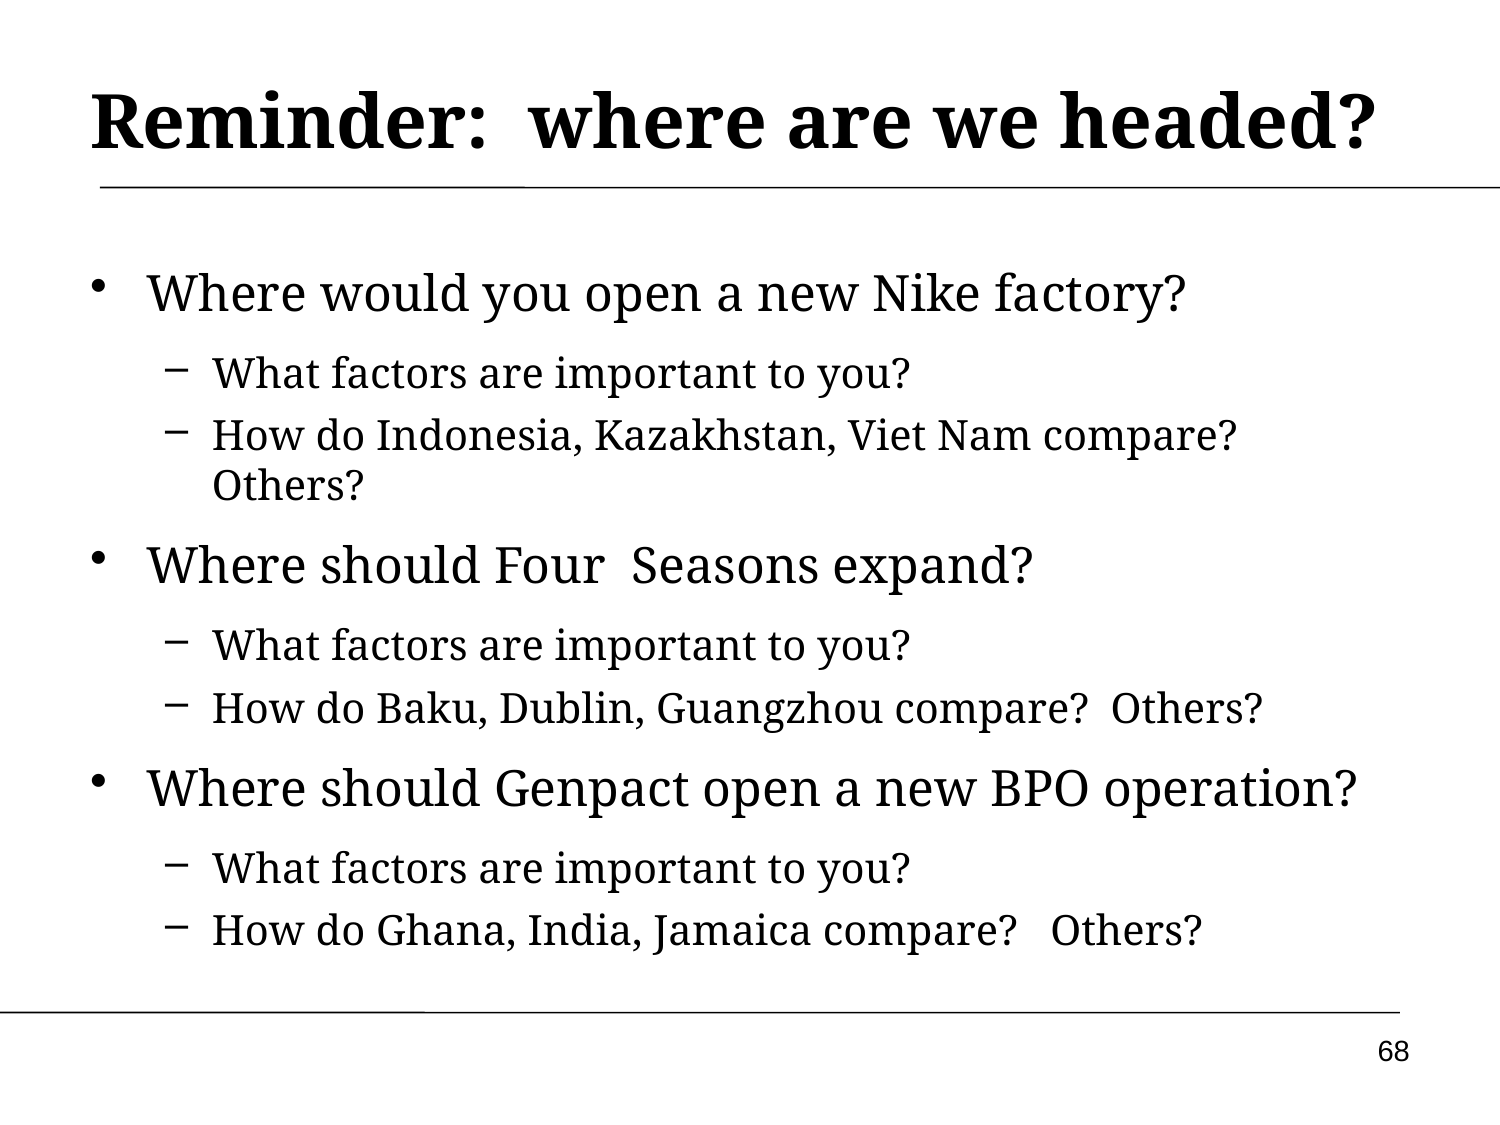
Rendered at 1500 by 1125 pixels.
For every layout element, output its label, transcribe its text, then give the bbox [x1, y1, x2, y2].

list Where would you open a new Nike factory? What factors are important to you? How do Indonesia, Kazakhstan, Viet Nam compare? Others? Where should Four Seasons expand? What factors are important to you? How do Baku, Dublin, Guangzhou compare? Others? Where should Genpact open a new BPO operation? What factors are important to you? How do Ghana, India, Jamaica compare? Others? [74, 253, 1413, 929]
title Reminder: where are we headed? [74, 49, 1426, 188]
slide_number 68 [1074, 1024, 1426, 1103]
